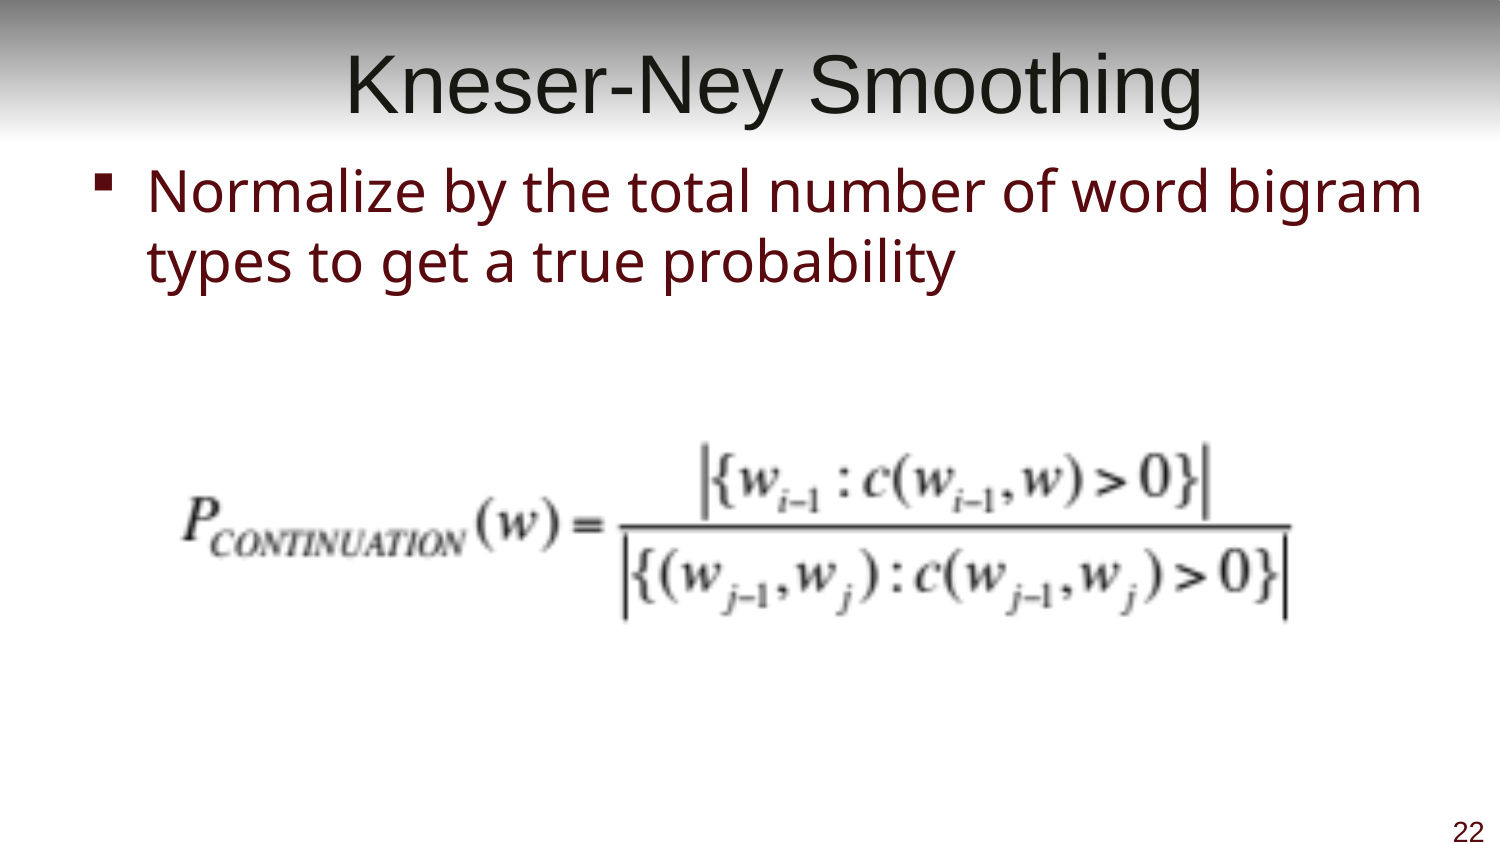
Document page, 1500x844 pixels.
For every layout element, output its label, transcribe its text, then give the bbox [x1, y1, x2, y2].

slide_number 22 [1424, 806, 1500, 844]
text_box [174, 430, 1296, 625]
title Kneser-Ney Smoothing [162, 18, 1388, 141]
list Normalize by the total number of word bigram types to get a true probability [75, 146, 1475, 757]
